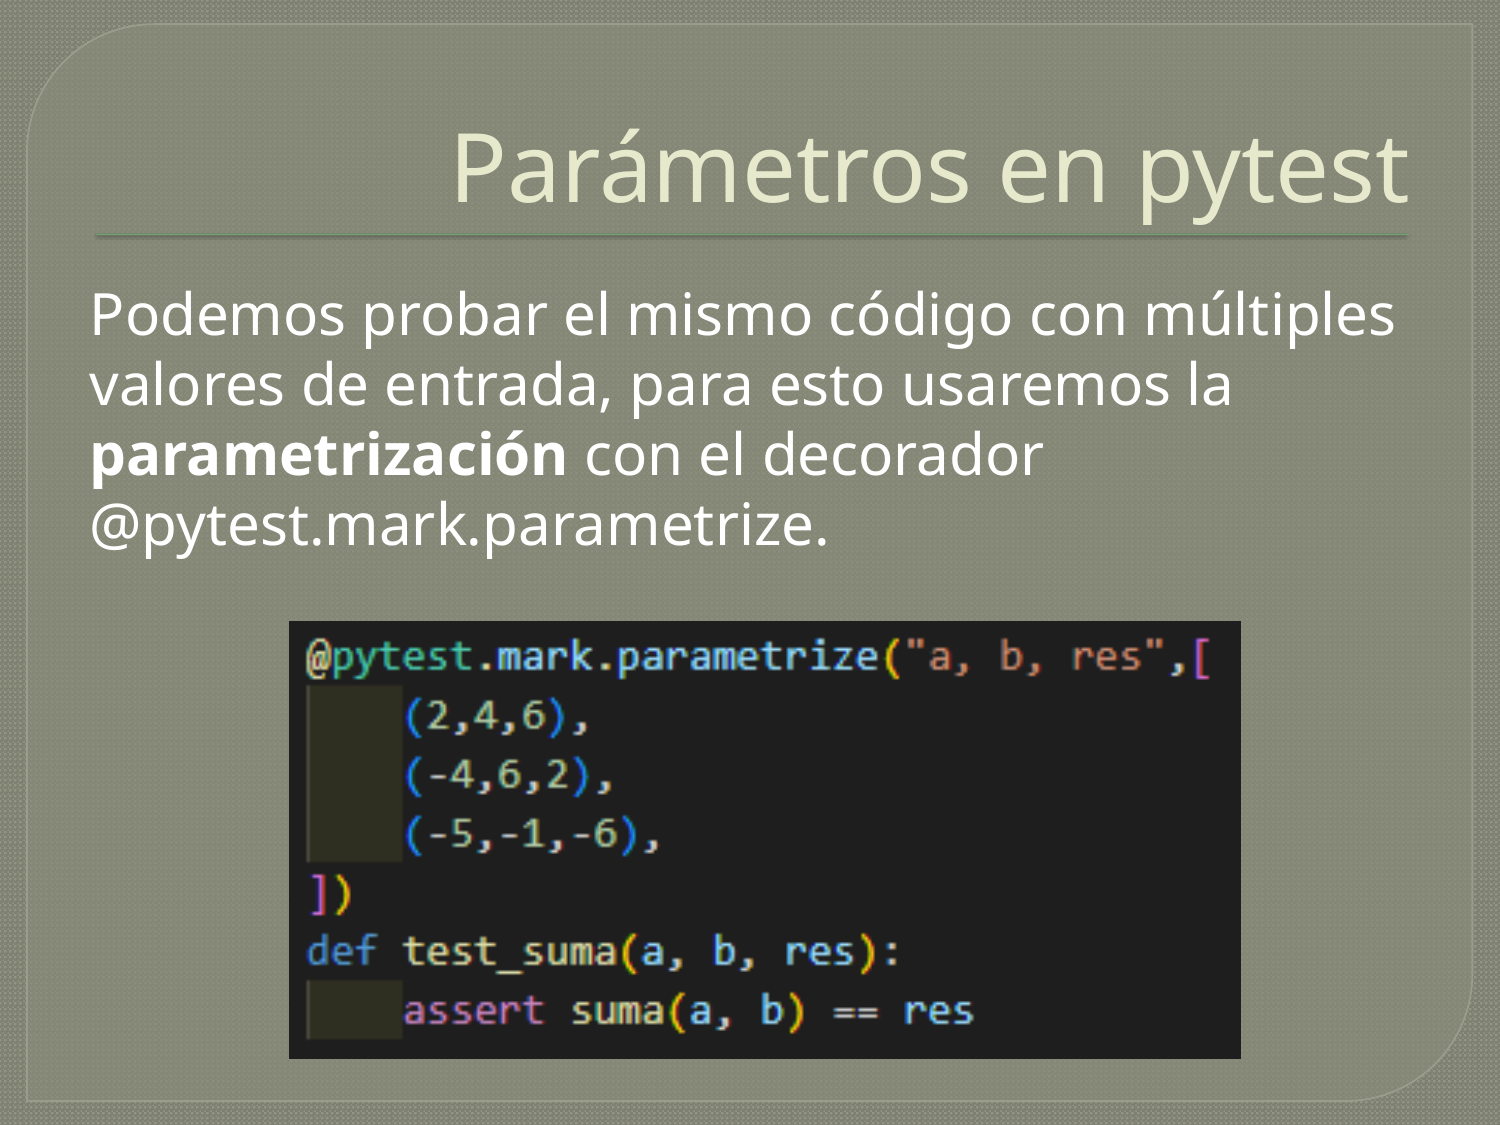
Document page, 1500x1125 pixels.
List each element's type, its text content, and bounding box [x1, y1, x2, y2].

picture [289, 621, 1241, 1059]
title Parámetros en pytest [75, 41, 1425, 230]
list Podemos probar el mismo código con múltiples valores de entrada, para esto usaremos la parametrización con el decorador @pytest.mark.parametrize. [75, 270, 1425, 1013]
